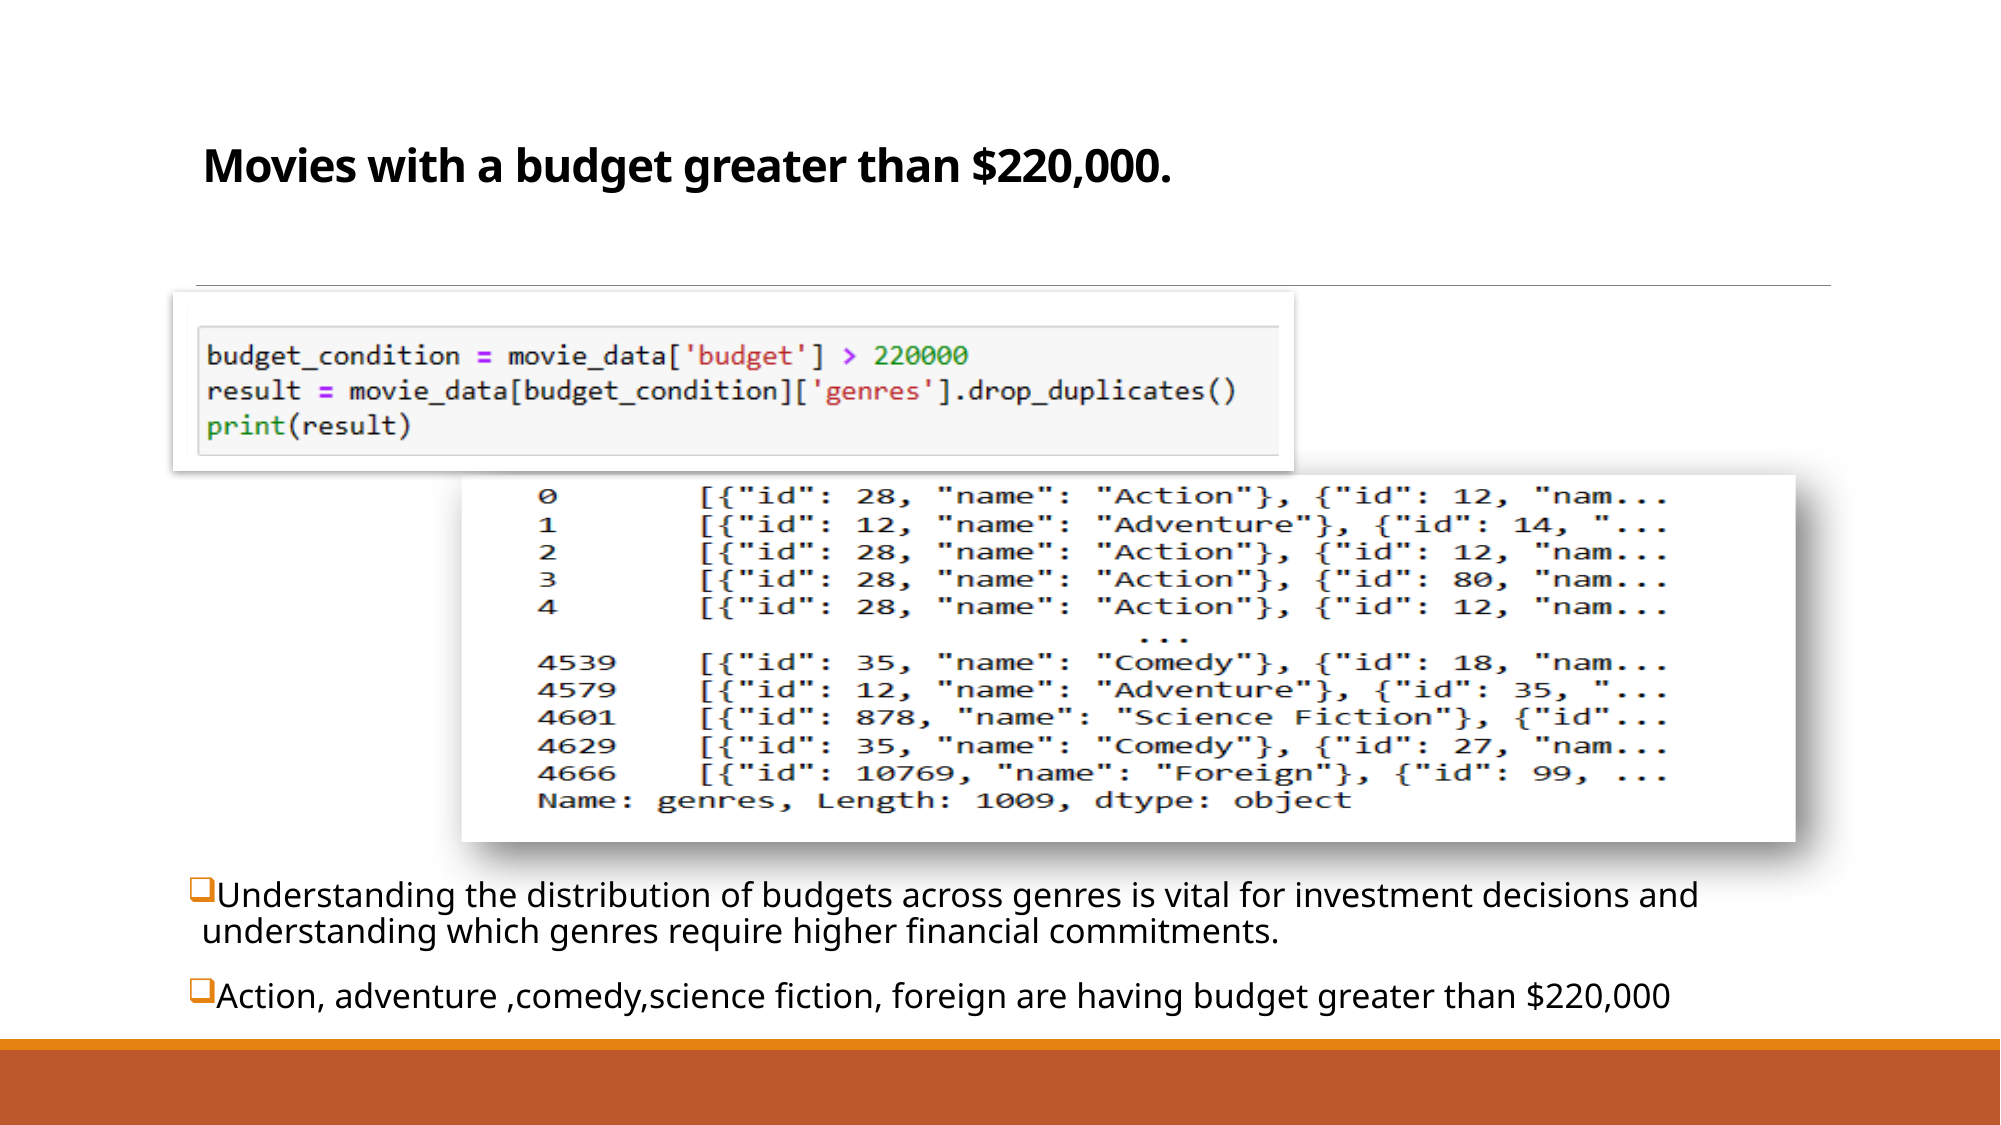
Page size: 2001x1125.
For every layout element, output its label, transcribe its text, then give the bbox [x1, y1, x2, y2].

list Understanding the distribution of budgets across genres is vital for investment decisions and understanding which genres require higher financial commitments. Action, adventure ,comedy,science fiction, foreign are having budget greater than $220,000 [187, 306, 1892, 1028]
picture [186, 305, 1280, 457]
title Movies with a budget greater than $220,000. [187, 119, 2000, 270]
picture [460, 474, 1797, 843]
